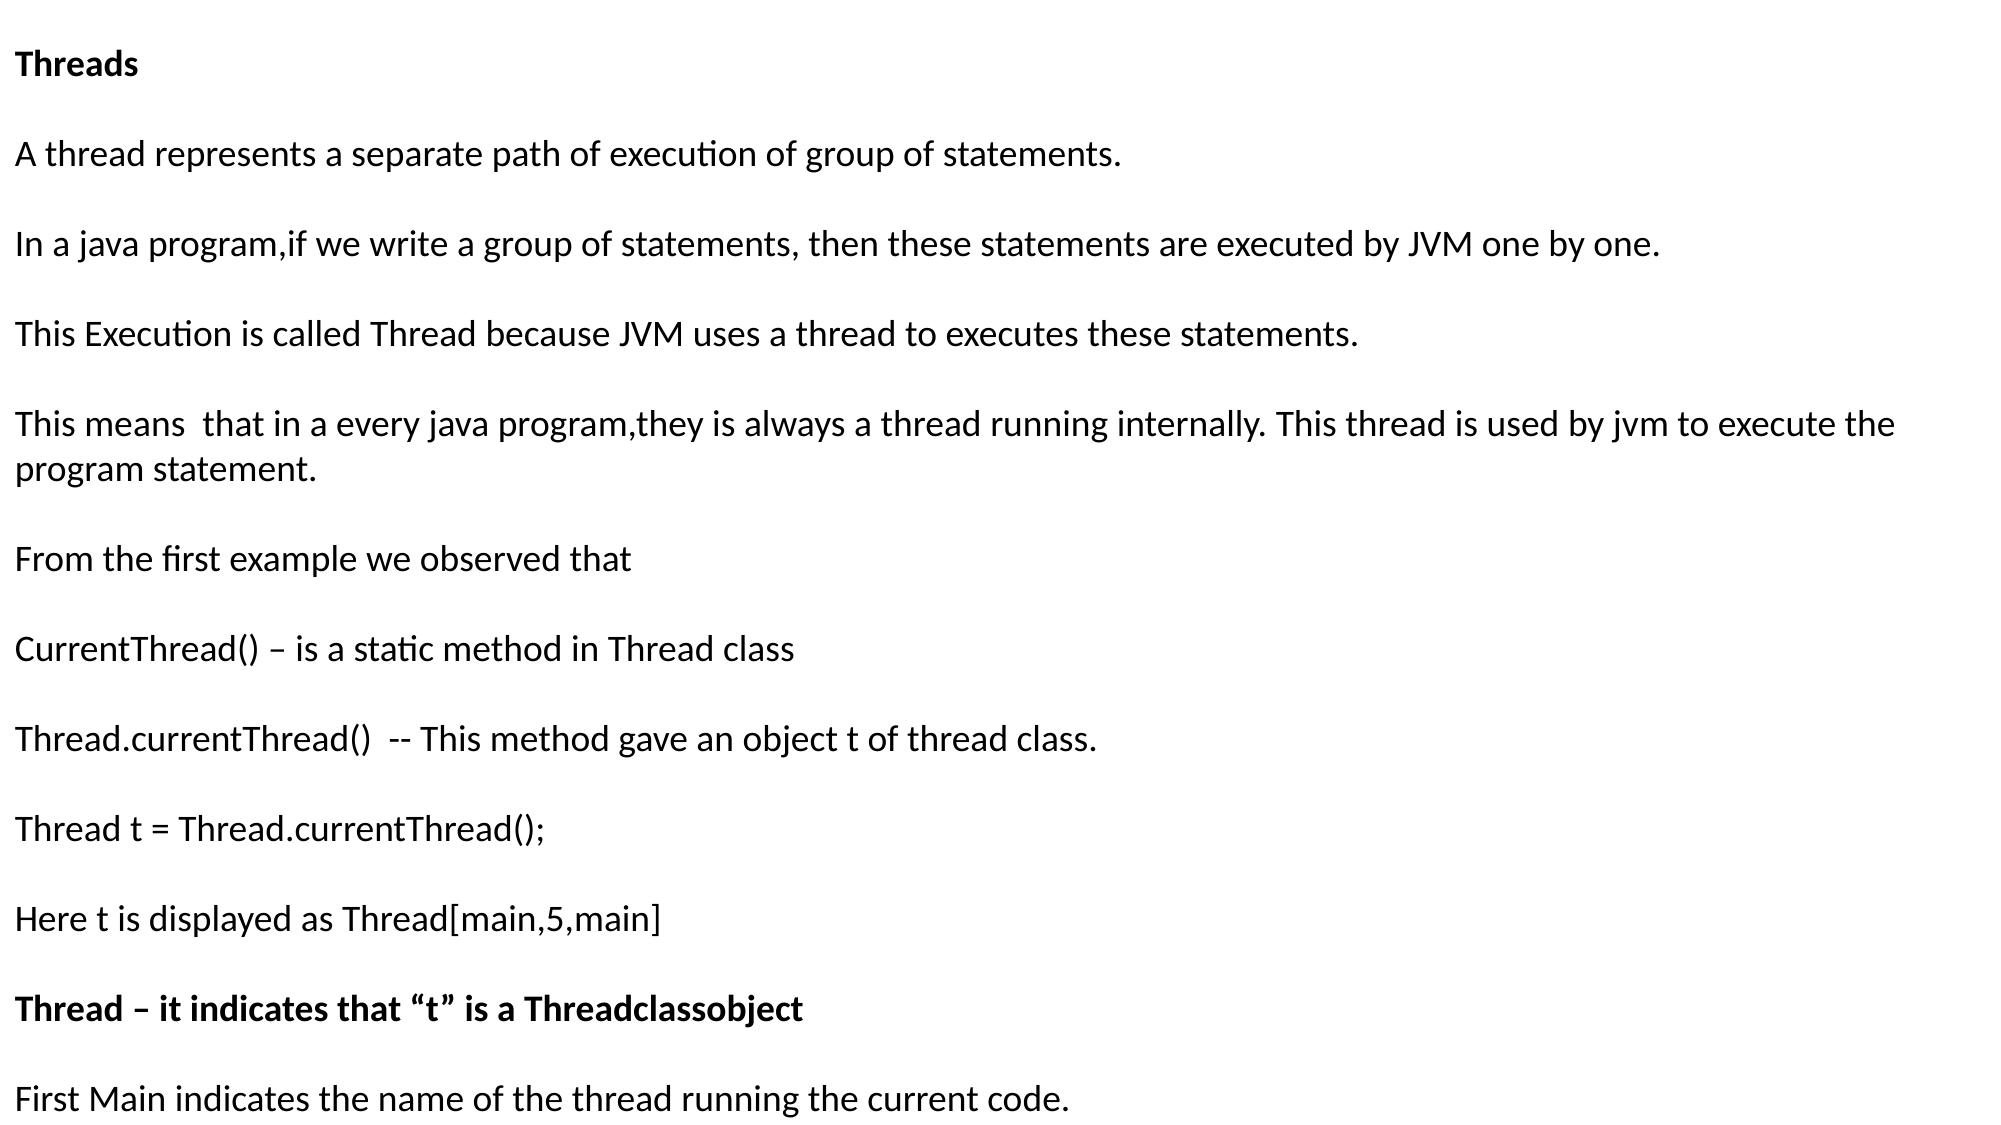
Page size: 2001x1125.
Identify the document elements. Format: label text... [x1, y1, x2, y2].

text_box Threads A thread represents a separate path of execution of group of statements. In a java program,if we write a group of statements, then these statements are executed by JVM one by one. This Execution is called Thread because JVM uses a thread to executes these statements. This means that in a every java program,they is always a thread running internally. This thread is used by jvm to execute the program statement. From the first example we observed that CurrentThread() – is a static method in Thread class Thread.currentThread() -- This method gave an object t of thread class. Thread t = Thread.currentThread(); Here t is displayed as Thread[main,5,main] Thread – it indicates that “t” is a Threadclassobject First Main indicates the name of the thread running the current code. [0, 31, 2000, 1125]
